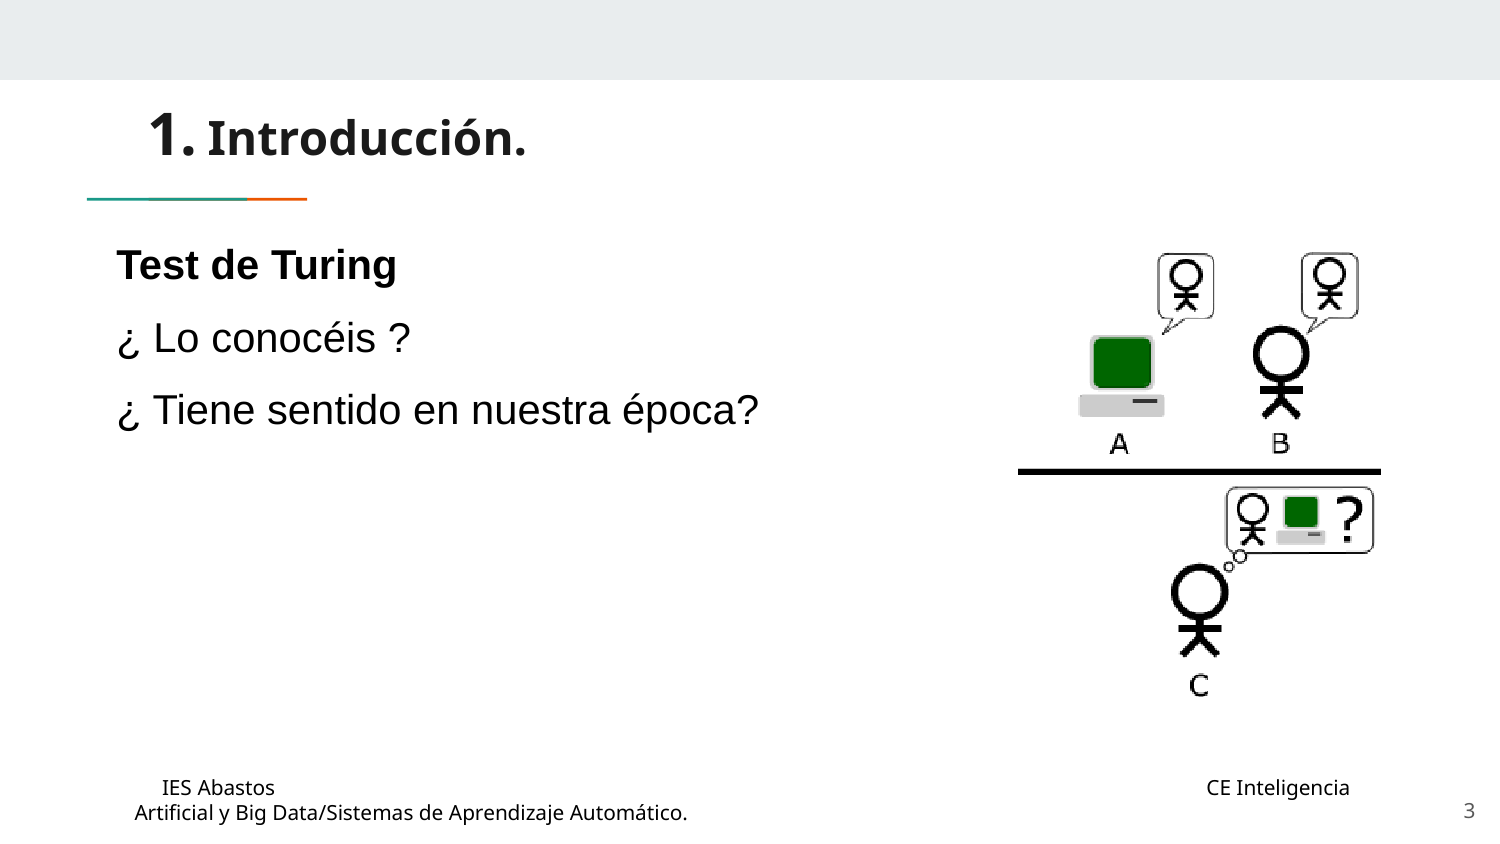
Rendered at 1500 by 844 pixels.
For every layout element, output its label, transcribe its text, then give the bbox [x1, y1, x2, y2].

picture [856, 221, 1466, 716]
slide_number ‹#› [1400, 779, 1491, 844]
title Introducción. [119, 92, 1381, 181]
text_box Test de Turing ¿ Lo conocéis ? ¿ Tiene sentido en nuestra época? [101, 226, 782, 450]
